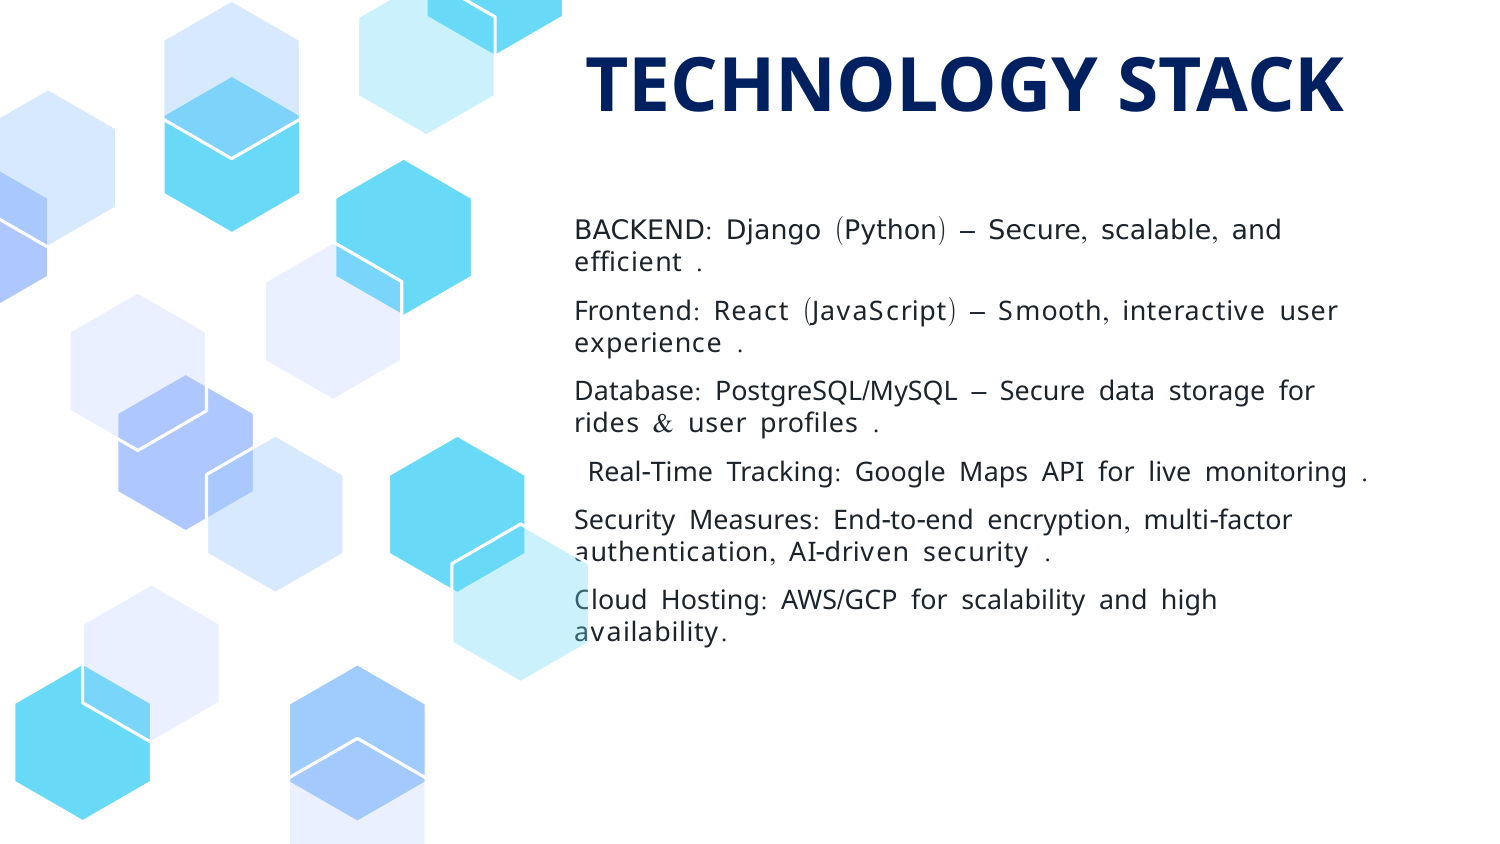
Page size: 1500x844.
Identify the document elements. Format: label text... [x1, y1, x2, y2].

subtitle BACKEND: Django (Python) – Secure, scalable, and efficient . Frontend: React (JavaScript) – Smooth, interactive user experience . Database: PostgreSQL/MySQL – Secure data storage for rides & user profiles . Real-Time Tracking: Google Maps API for live monitoring . Security Measures: End-to-end encryption, multi-factor authentication, AI-driven security . Cloud Hosting: AWS/GCP for scalability and high availability. [590, 197, 1385, 743]
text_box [0, 0, 590, 844]
title TECHNOLOGY STACK [590, 15, 1385, 197]
